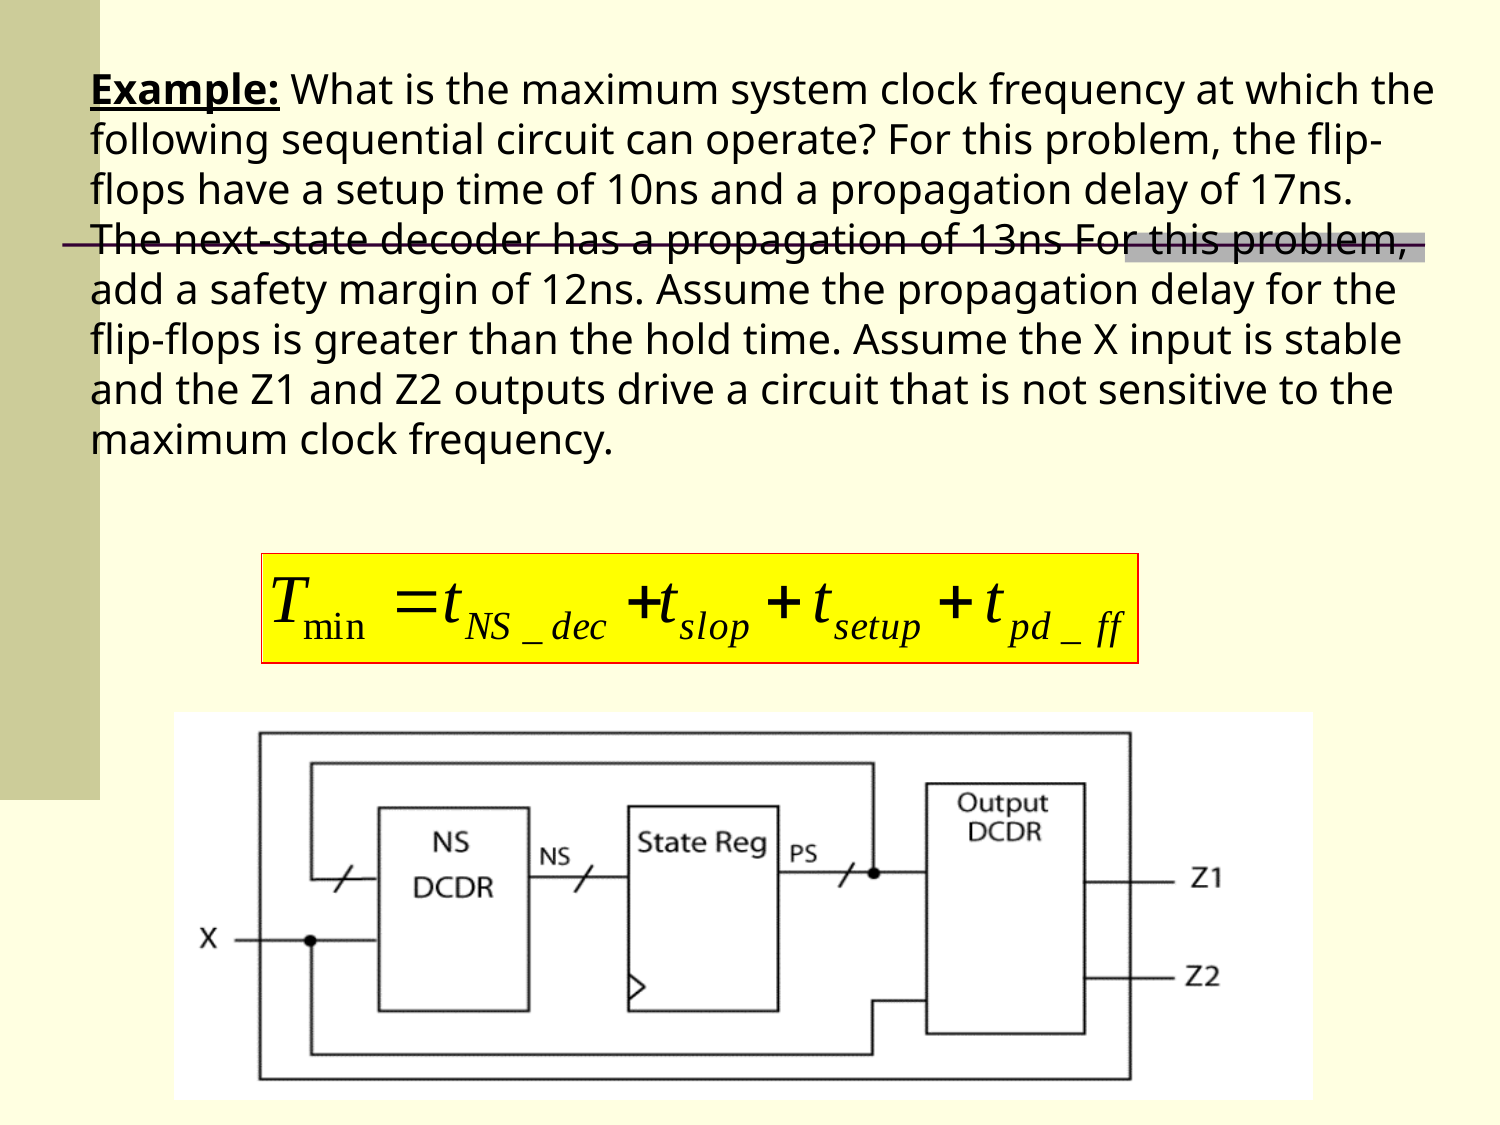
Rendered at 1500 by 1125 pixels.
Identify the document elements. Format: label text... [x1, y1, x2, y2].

picture [262, 554, 1138, 663]
picture [174, 712, 1313, 1101]
text_box Example: What is the maximum system clock frequency at which the following sequential circuit can operate? For this problem, the flip-flops have a setup time of 10ns and a propagation delay of 17ns. The next-state decoder has a propagation of 13ns For this problem, add a safety margin of 12ns. Assume the propagation delay for the flip-flops is greater than the hold time. Assume the X input is stable and the Z1 and Z2 outputs drive a circuit that is not sensitive to the maximum clock frequency. [75, 55, 1450, 471]
